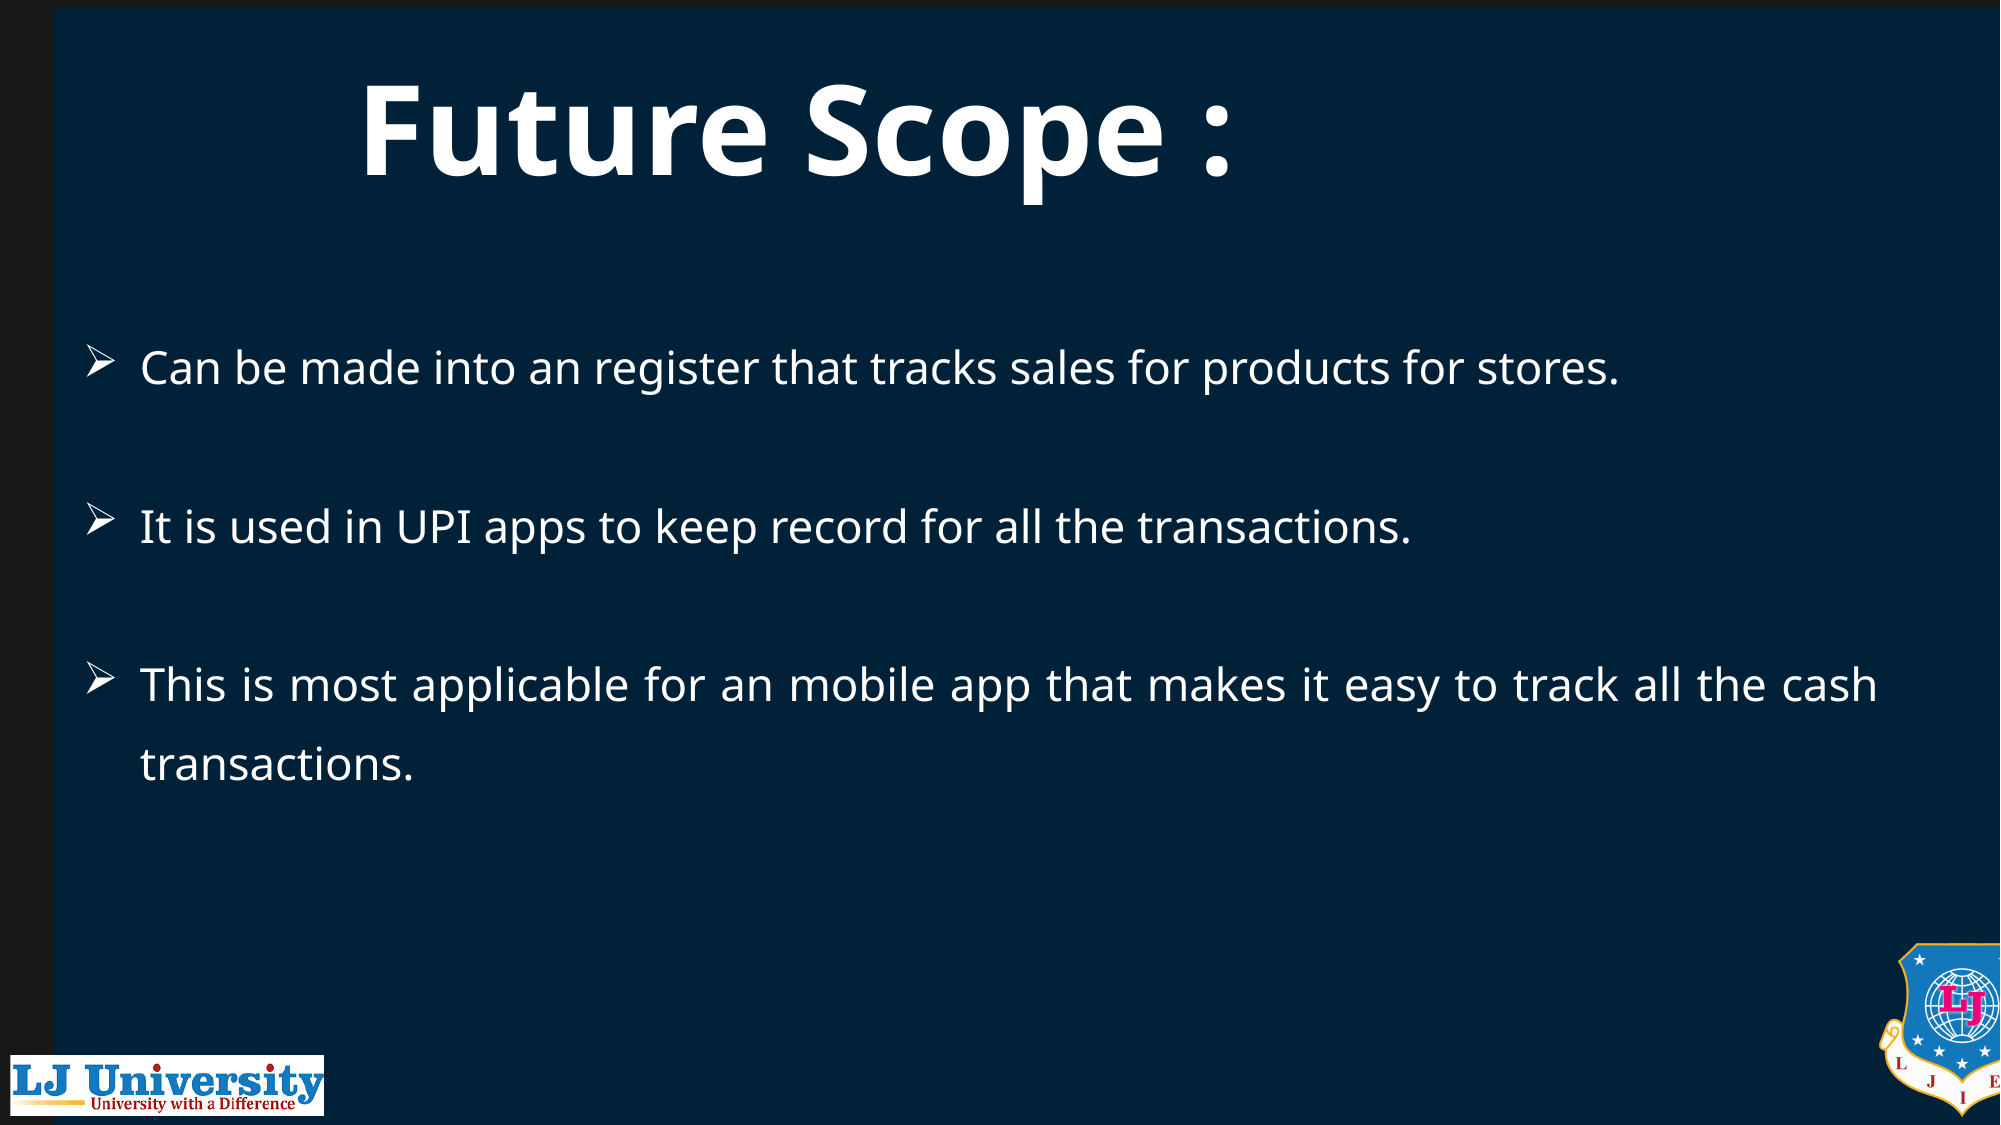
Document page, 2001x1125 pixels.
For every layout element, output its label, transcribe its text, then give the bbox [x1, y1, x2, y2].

text_box [53, 8, 2000, 1125]
picture [10, 1054, 324, 1116]
text_box [0, 0, 2000, 1125]
text_box Can be made into an register that tracks sales for products for stores. It is used in UPI apps to keep record for all the transactions. This is most applicable for an mobile app that makes it easy to track all the cash transactions. [81, 313, 1880, 790]
picture [1879, 943, 2000, 1117]
text_box Future Scope : [354, 49, 1962, 201]
